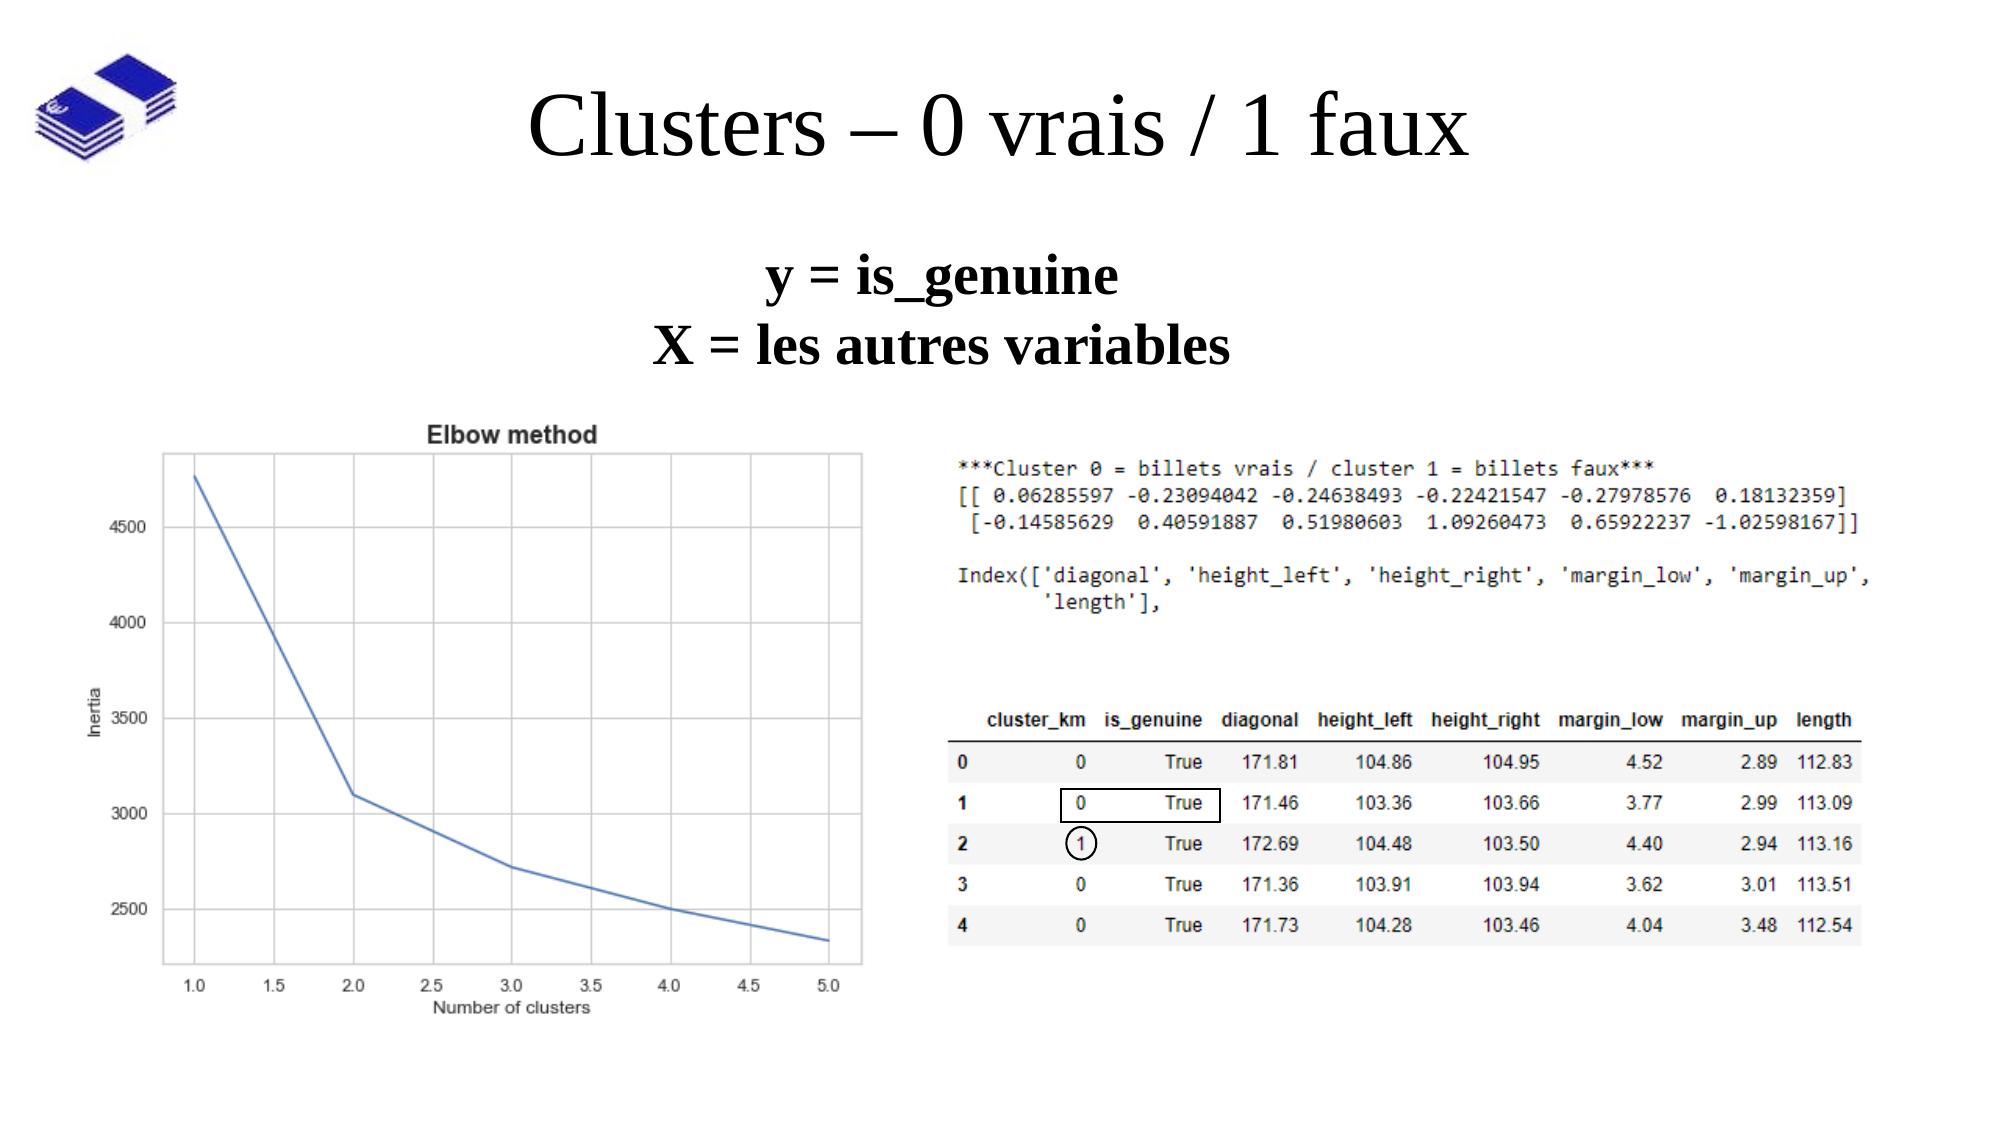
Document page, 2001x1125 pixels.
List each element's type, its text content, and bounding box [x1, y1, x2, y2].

picture [0, 0, 203, 184]
picture [69, 411, 880, 1031]
text_box y = is_genuine X = les autres variables [442, 229, 1443, 384]
picture [942, 700, 1879, 951]
picture [942, 443, 1889, 617]
title Clusters – 0 vrais / 1 faux [140, 17, 1860, 235]
